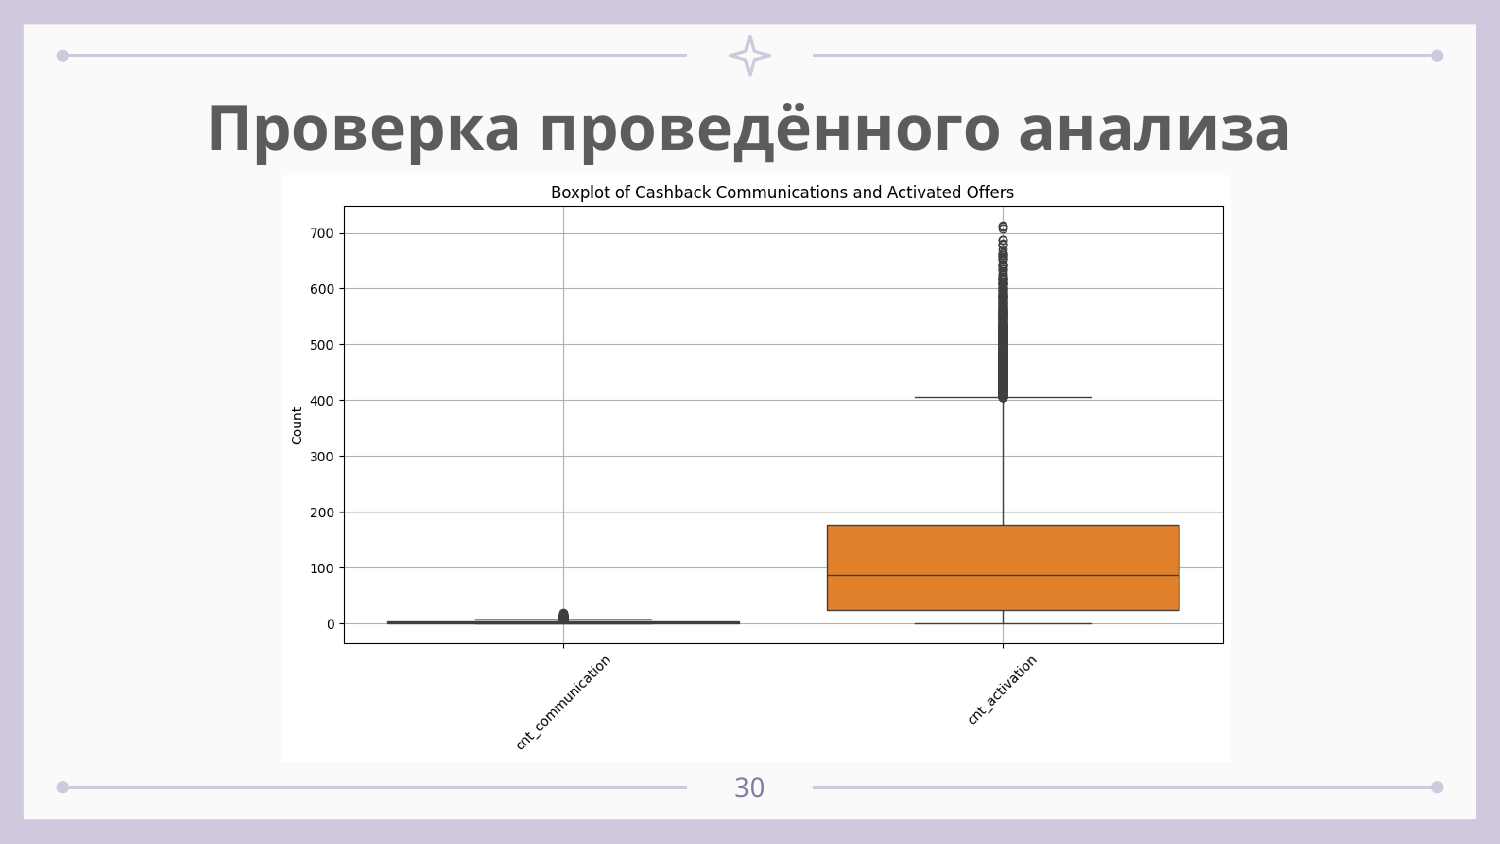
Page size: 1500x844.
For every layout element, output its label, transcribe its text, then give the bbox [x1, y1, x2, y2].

slide_number 30 [705, 769, 795, 810]
title Проверка проведённого анализа [118, 72, 1382, 167]
picture [280, 175, 1232, 762]
